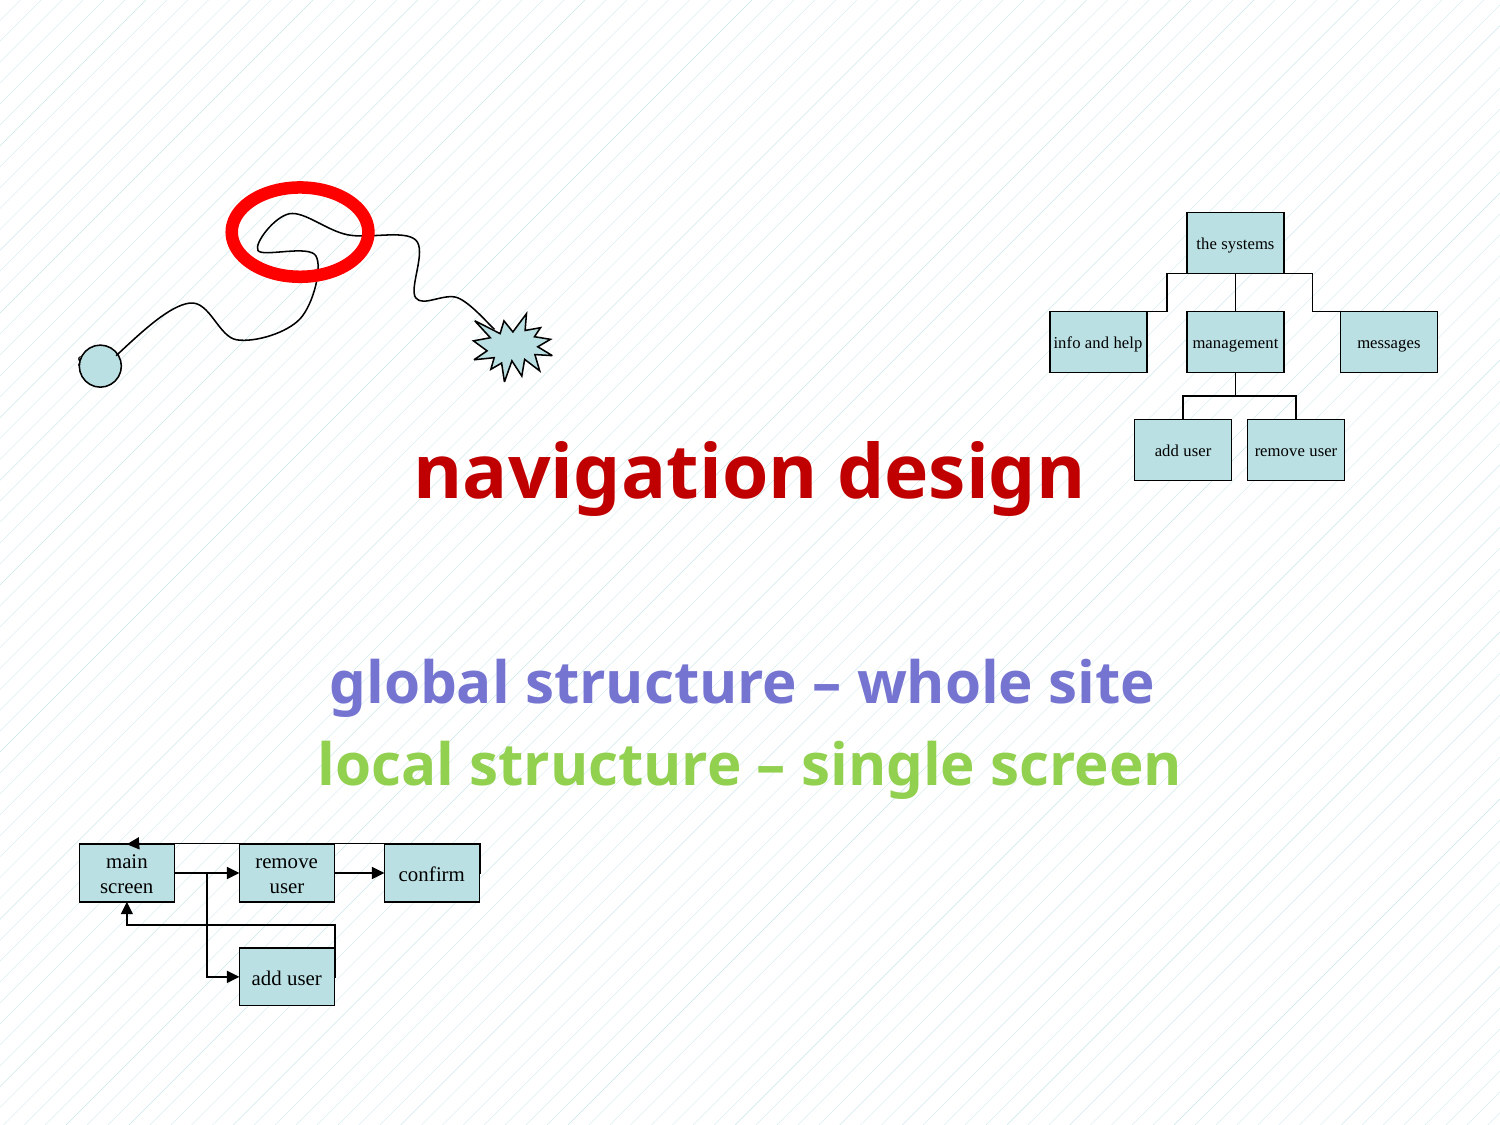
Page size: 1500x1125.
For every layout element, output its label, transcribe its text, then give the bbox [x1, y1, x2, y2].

title navigation design [112, 375, 1388, 563]
subtitle global structure – whole site local structure – single screen [225, 637, 1275, 925]
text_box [79, 844, 480, 1006]
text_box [1049, 212, 1438, 481]
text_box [62, 187, 553, 388]
